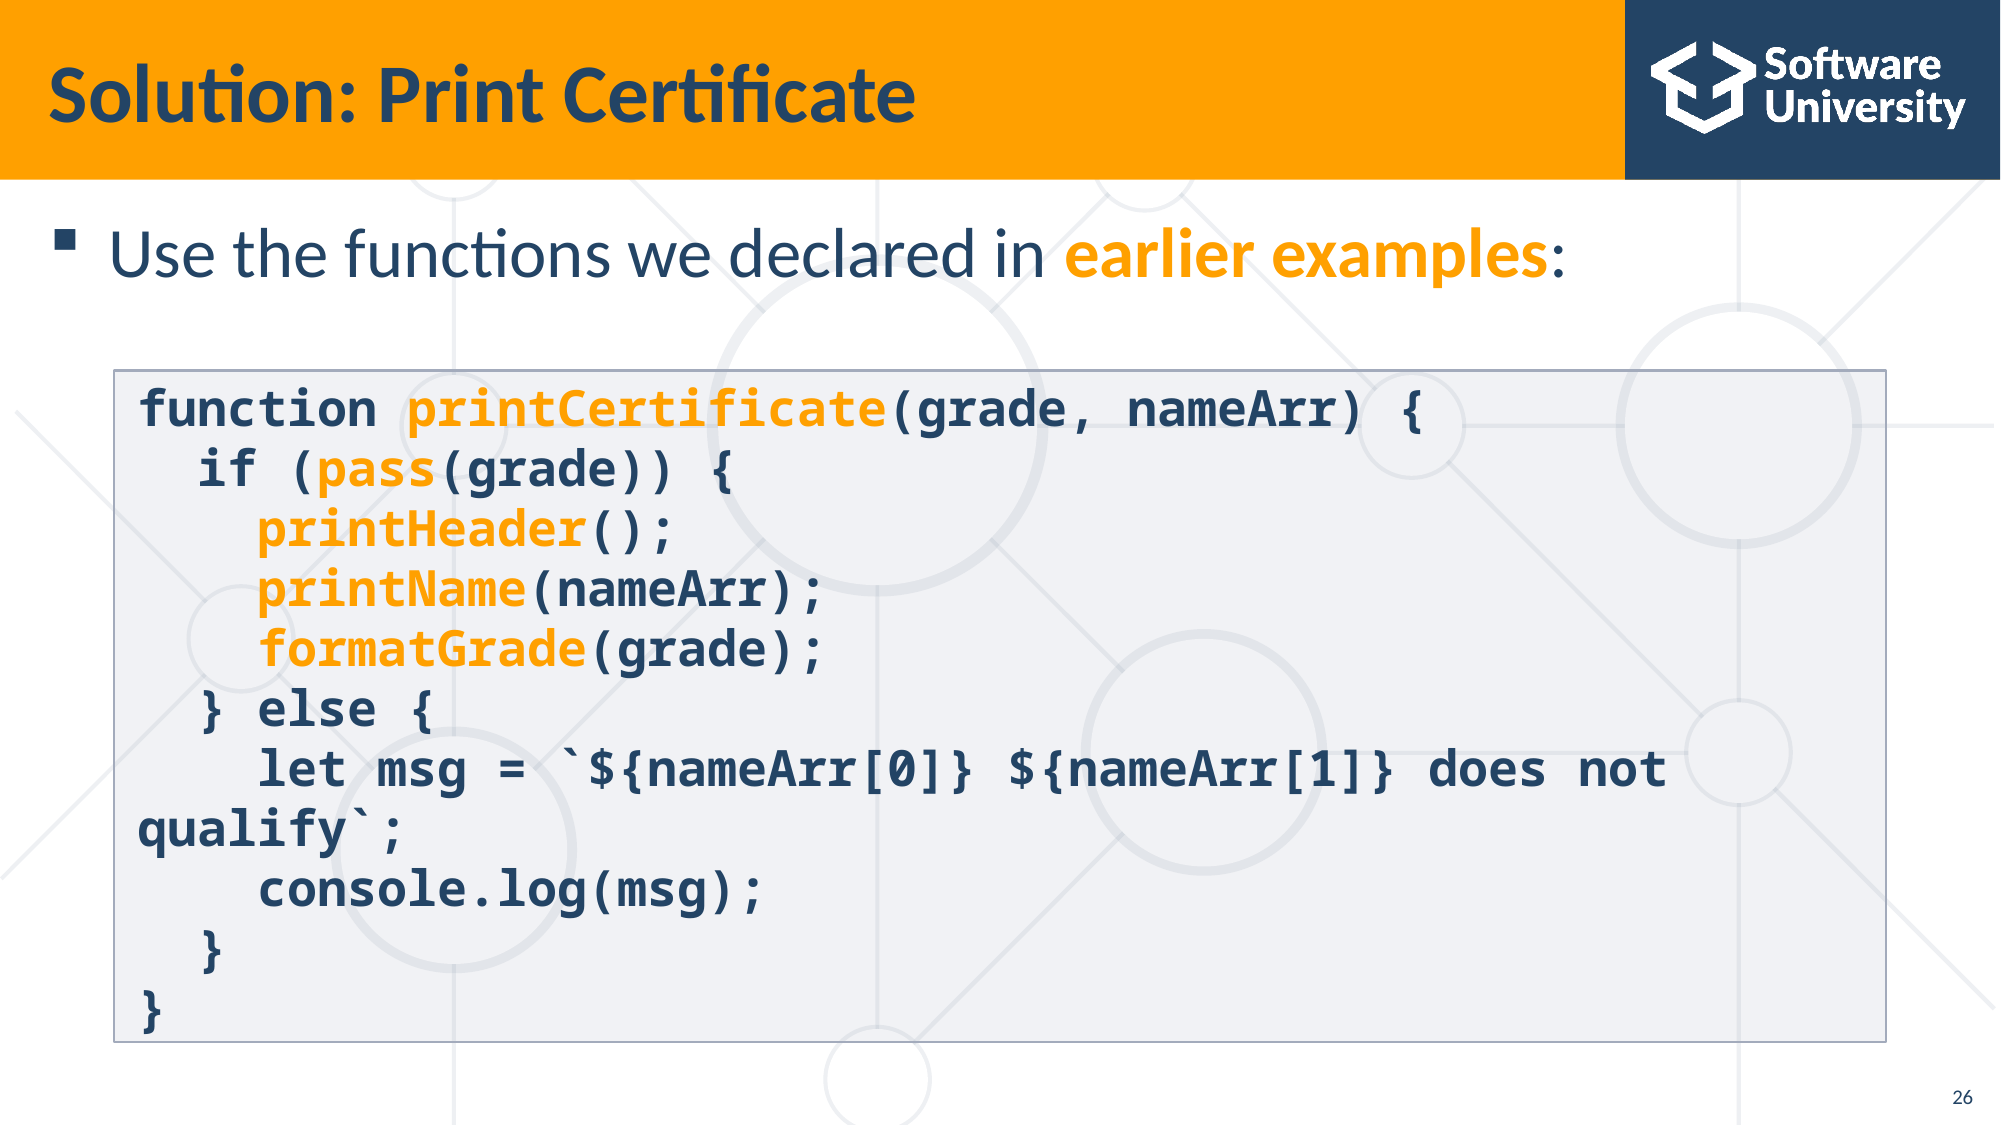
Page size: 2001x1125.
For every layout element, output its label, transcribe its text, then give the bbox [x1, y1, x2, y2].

slide_number 26 [1927, 1067, 1989, 1117]
text_box function printCertificate(grade, nameArr) { if (pass(grade)) { printHeader(); printName(nameArr); formatGrade(grade); } else { let msg = `${nameArr[0]} ${nameArr[1]} does not qualify`; console.log(msg); } } [114, 370, 1886, 1043]
picture [1651, 41, 1966, 134]
list Use the functions we declared in earlier examples: [31, 196, 1970, 1104]
title Solution: Print Certificate [31, 16, 1625, 162]
